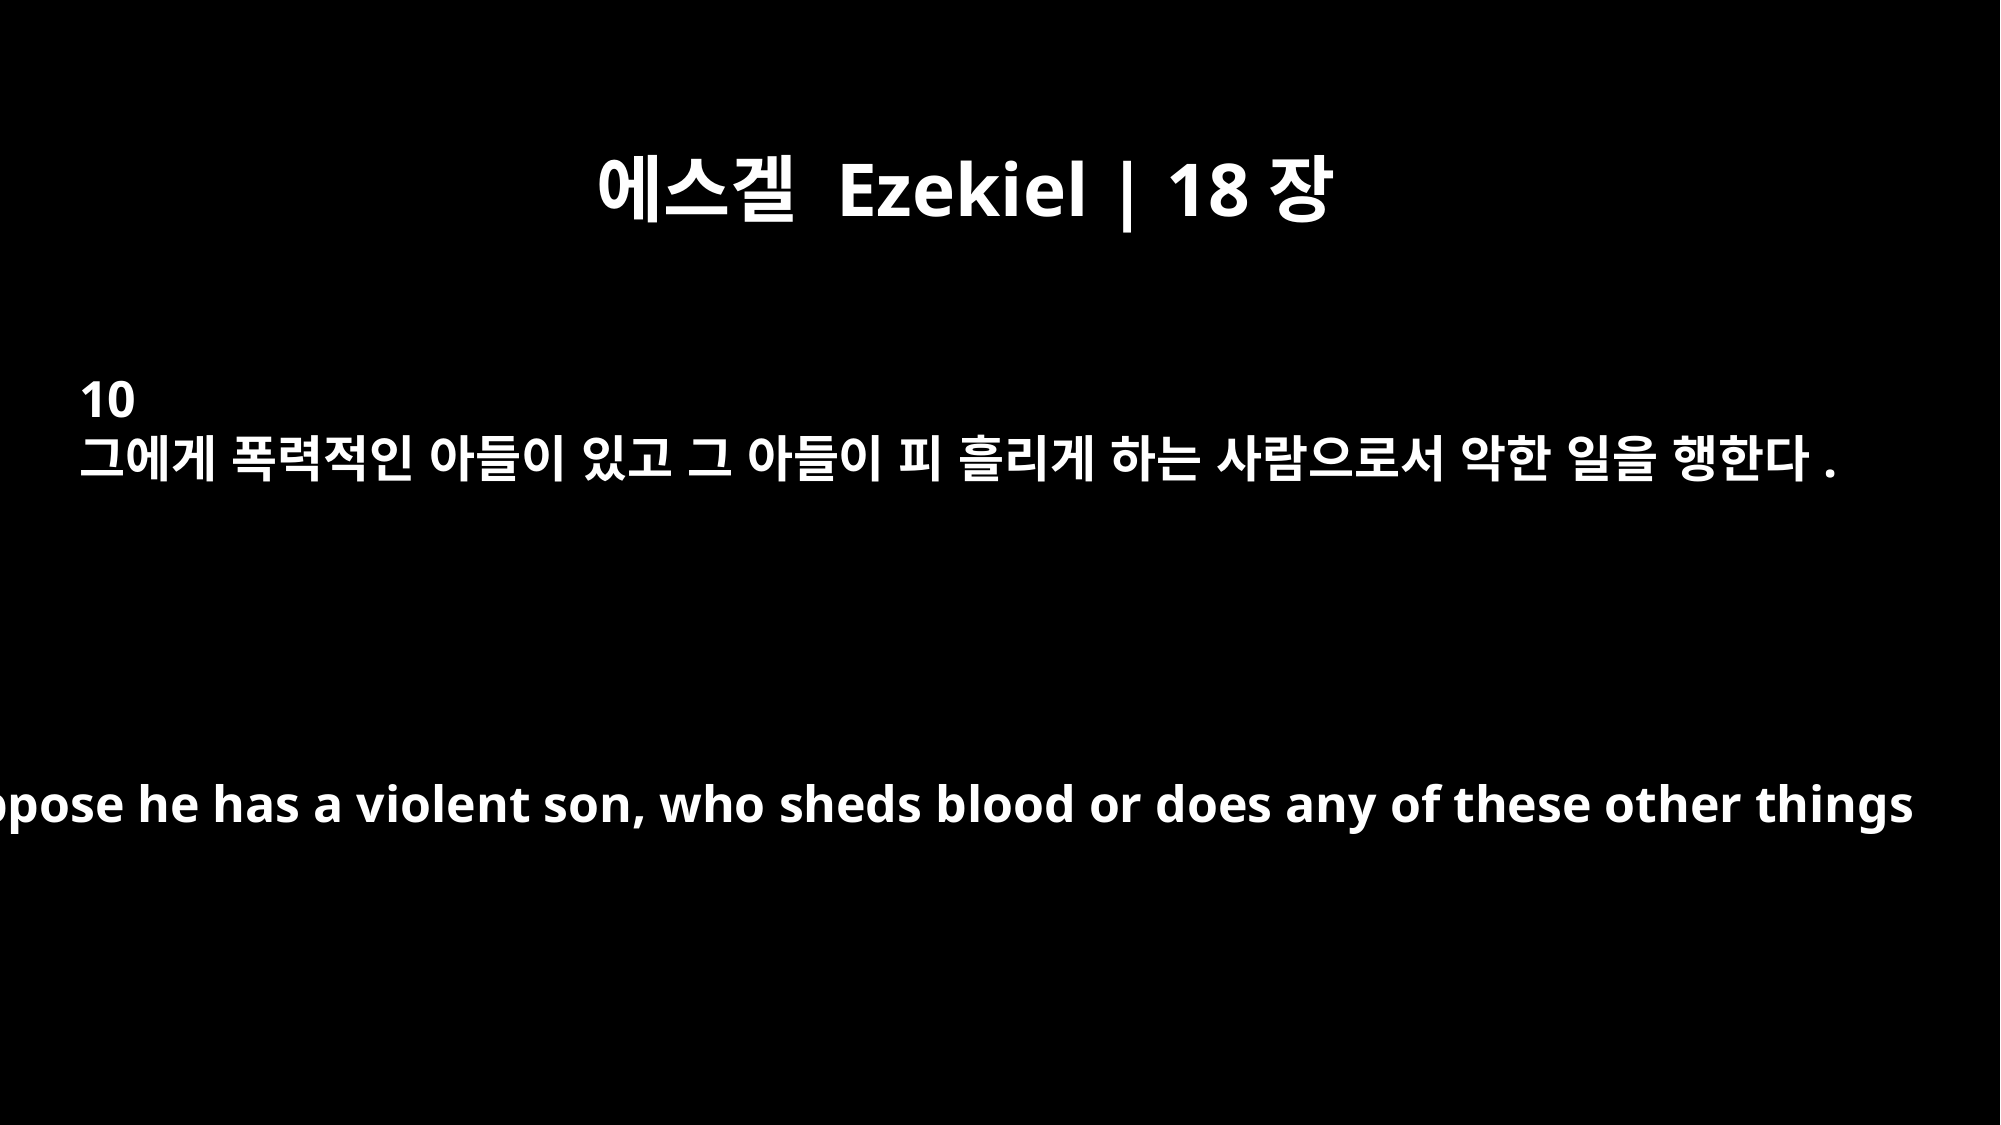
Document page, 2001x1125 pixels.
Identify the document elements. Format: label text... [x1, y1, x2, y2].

text_box "Suppose he has a violent son, who sheds blood or does any of these other things [0, 764, 1930, 840]
text_box 10 그에게 폭력적인 아들이 있고 그 아들이 피 흘리게 하는 사람으로서 악한 일을 행한다. [64, 359, 1853, 495]
text_box 에스겔 Ezekiel | 18장 [581, 136, 1351, 239]
